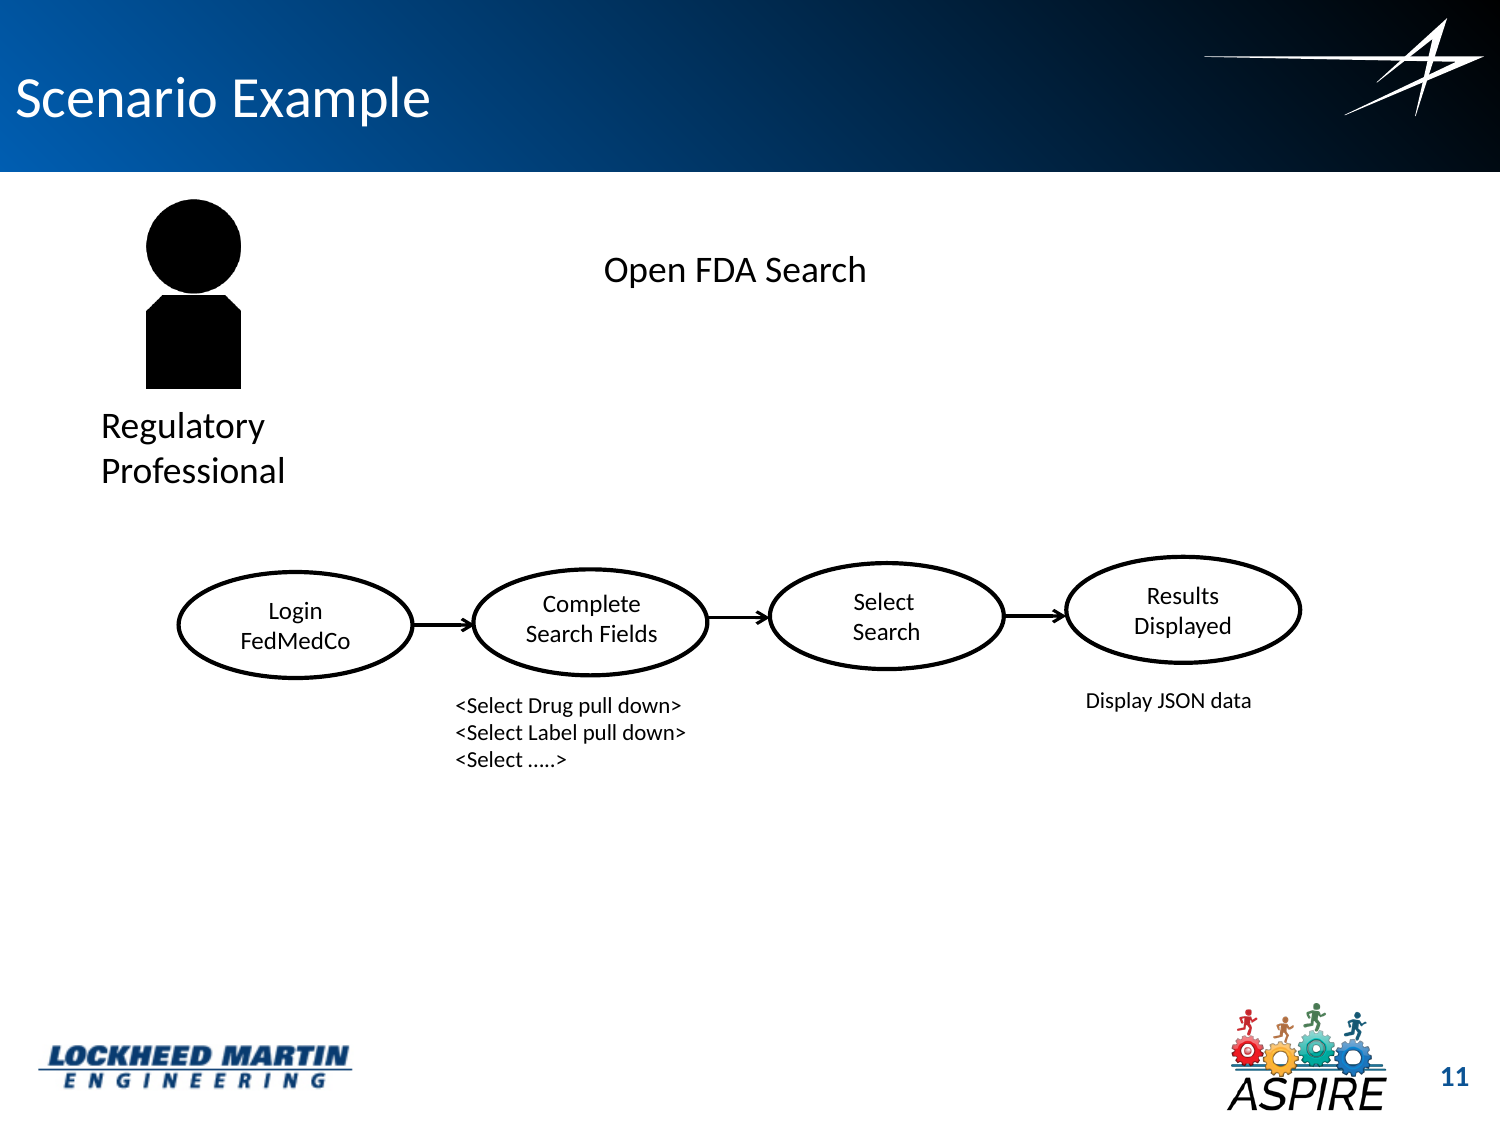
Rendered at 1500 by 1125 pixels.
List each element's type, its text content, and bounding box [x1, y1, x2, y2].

text_box [176, 569, 415, 681]
text_box Results Displayed [1119, 571, 1248, 647]
text_box Select Search [837, 578, 936, 653]
text_box Regulatory Professional [86, 393, 301, 499]
title Scenario Example [0, 24, 1350, 163]
picture [1224, 1003, 1390, 1111]
text_box [767, 560, 1006, 672]
text_box Complete Search Fields [511, 579, 673, 655]
text_box Display JSON data [1071, 678, 1360, 721]
text_box Login FedMedCo [225, 587, 366, 662]
picture [37, 1044, 354, 1091]
text_box Open FDA Search [589, 237, 883, 298]
text_box [516, 567, 665, 579]
text_box [1064, 554, 1303, 665]
text_box [471, 581, 710, 678]
text_box <Select Drug pull down> <Select Label pull down> <Select …..> [440, 682, 730, 780]
picture [146, 199, 241, 390]
